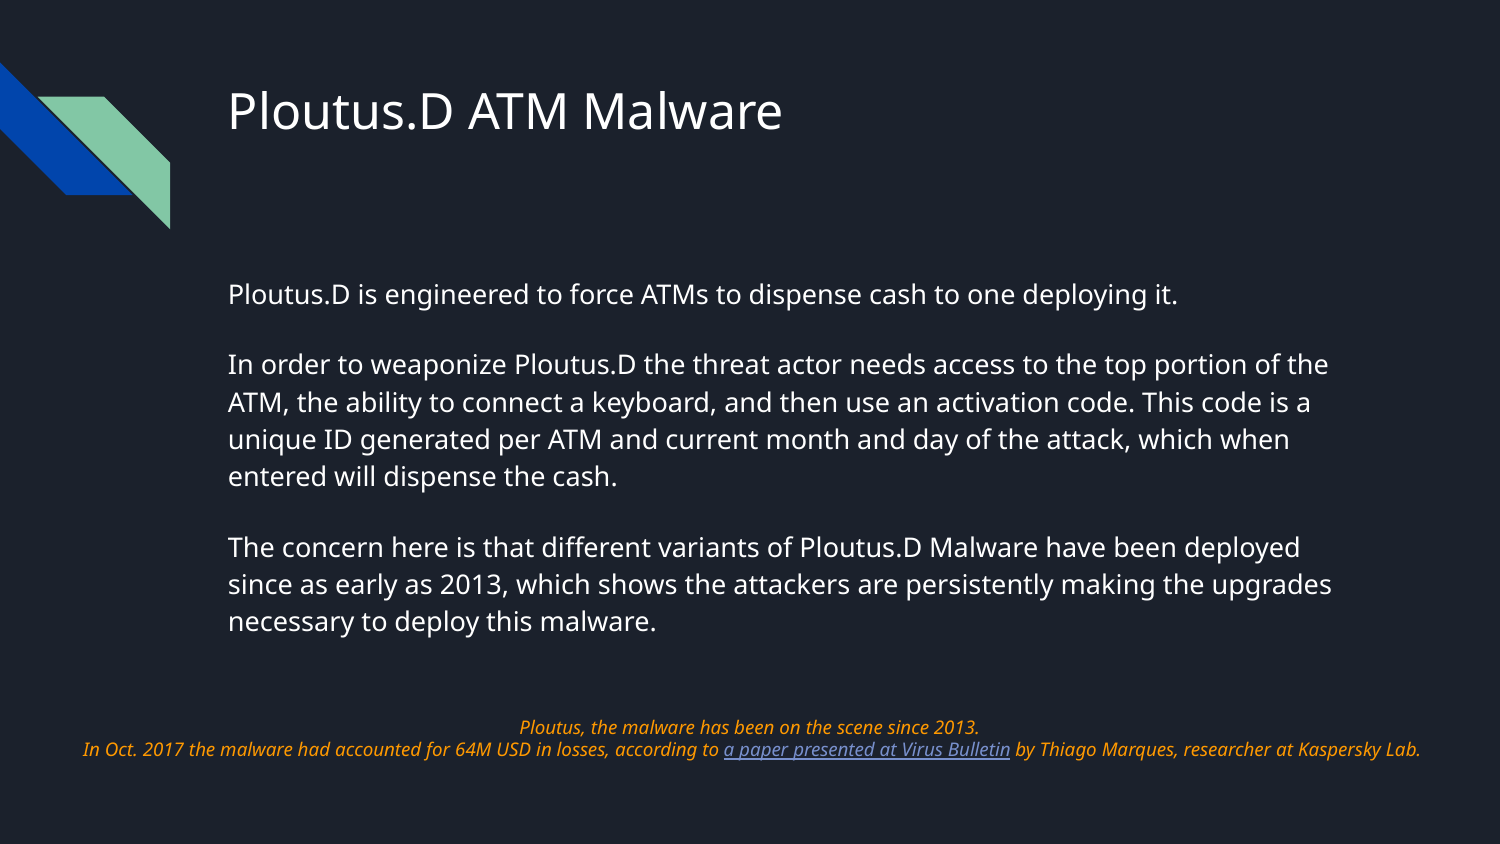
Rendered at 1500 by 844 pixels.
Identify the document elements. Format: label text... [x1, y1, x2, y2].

list Ploutus.D is engineered to force ATMs to dispense cash to one deploying it. In order to weaponize Ploutus.D the threat actor needs access to the top portion of the ATM, the ability to connect a keyboard, and then use an activation code. This code is a unique ID generated per ATM and current month and day of the attack, which when entered will dispense the cash. The concern here is that different variants of Ploutus.D Malware have been deployed since as early as 2013, which shows the attackers are persistently making the upgrades necessary to deploy this malware. [212, 257, 1368, 700]
title Ploutus.D ATM Malware [212, 64, 1368, 215]
text_box Ploutus, the malware has been on the scene since 2013. In Oct. 2017 the malware had accounted for 64M USD in losses, according to a paper presented at Virus Bulletin by Thiago Marques, researcher at Kaspersky Lab. [63, 700, 1440, 797]
